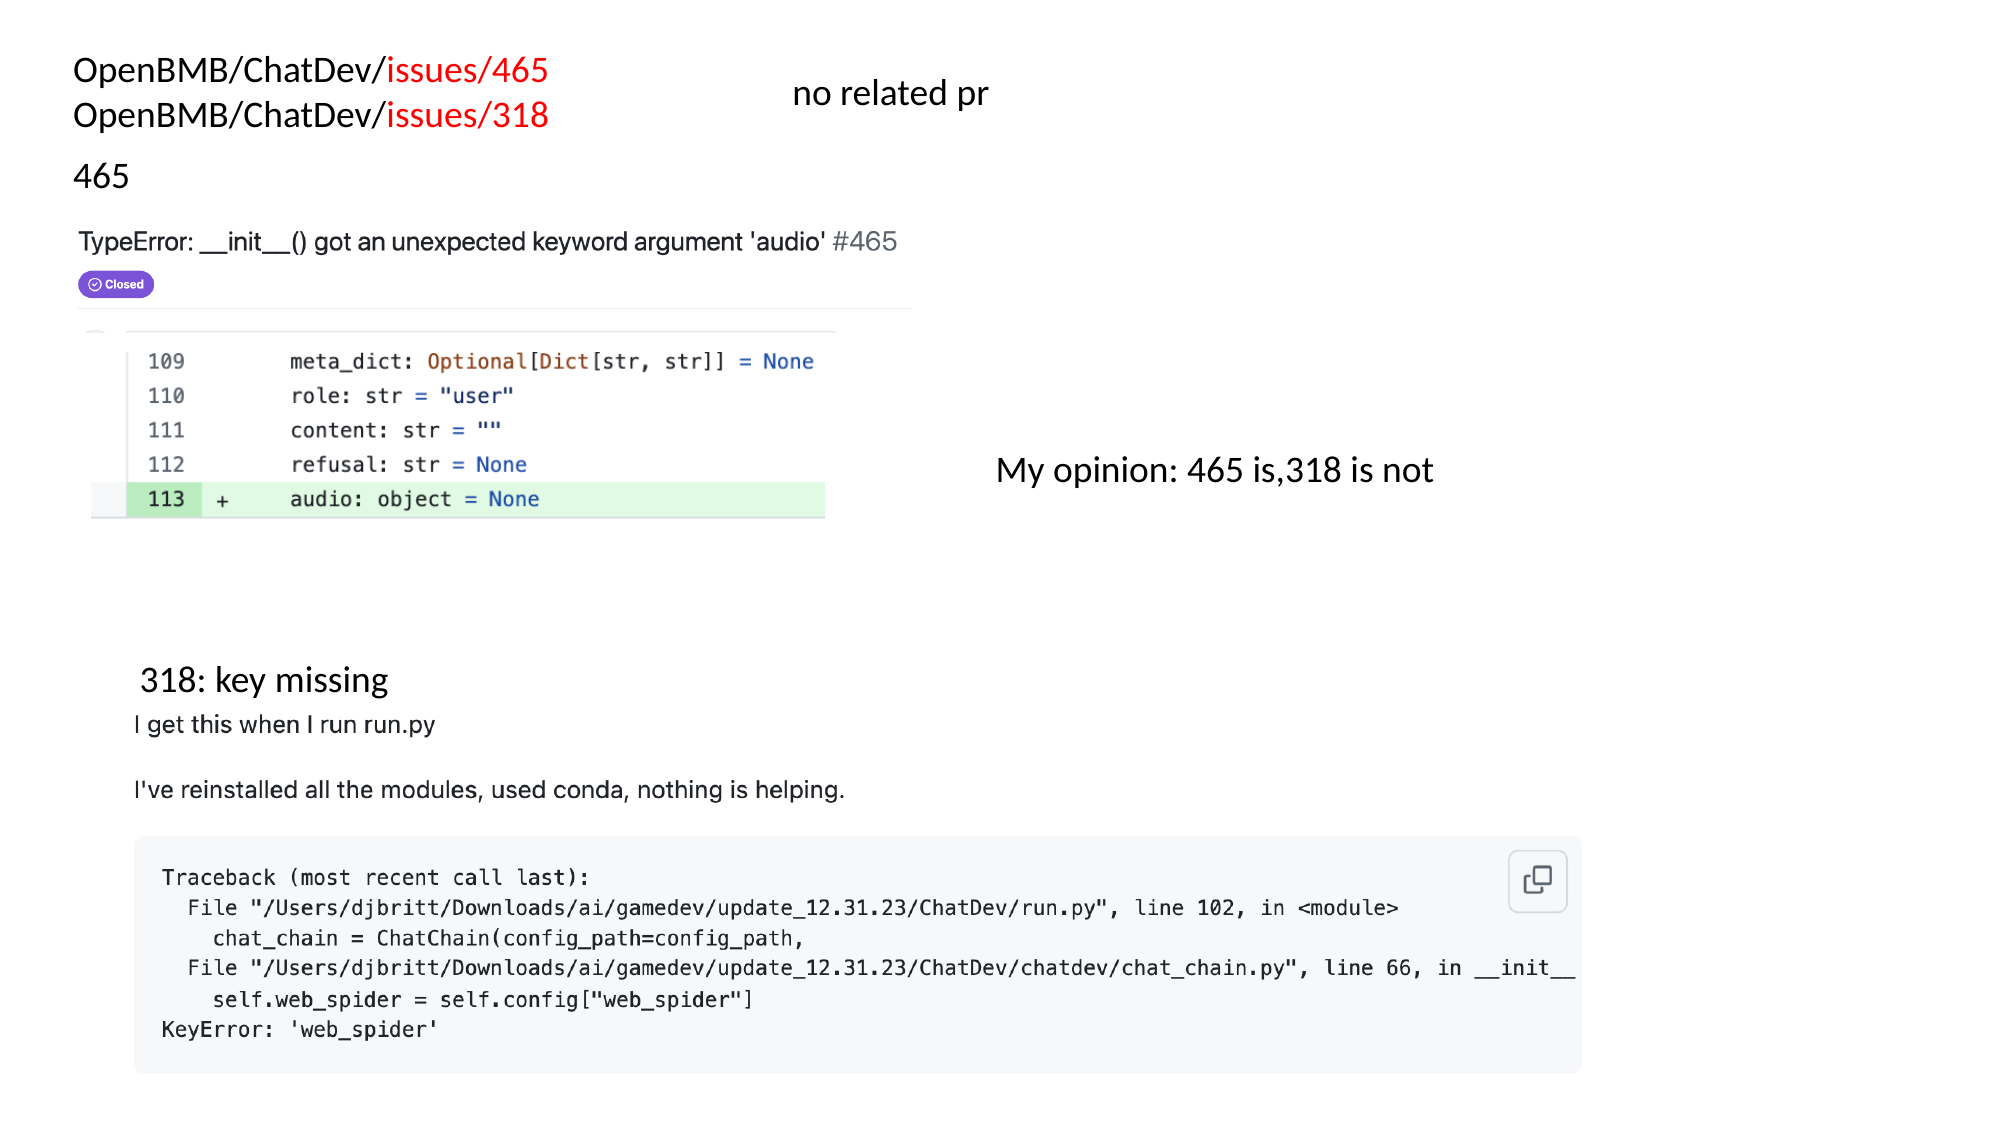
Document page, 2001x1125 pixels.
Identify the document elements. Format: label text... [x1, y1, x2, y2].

picture [90, 351, 826, 649]
text_box 318: key missing [124, 649, 792, 692]
text_box My opinion: 465 is,318 is not [980, 437, 1853, 497]
text_box no related pr [777, 60, 1445, 121]
text_box 465 [58, 143, 726, 203]
picture [124, 692, 1593, 1098]
picture [41, 203, 912, 333]
text_box OpenBMB/ChatDev/issues/465 OpenBMB/ChatDev/issues/318 [58, 37, 710, 143]
